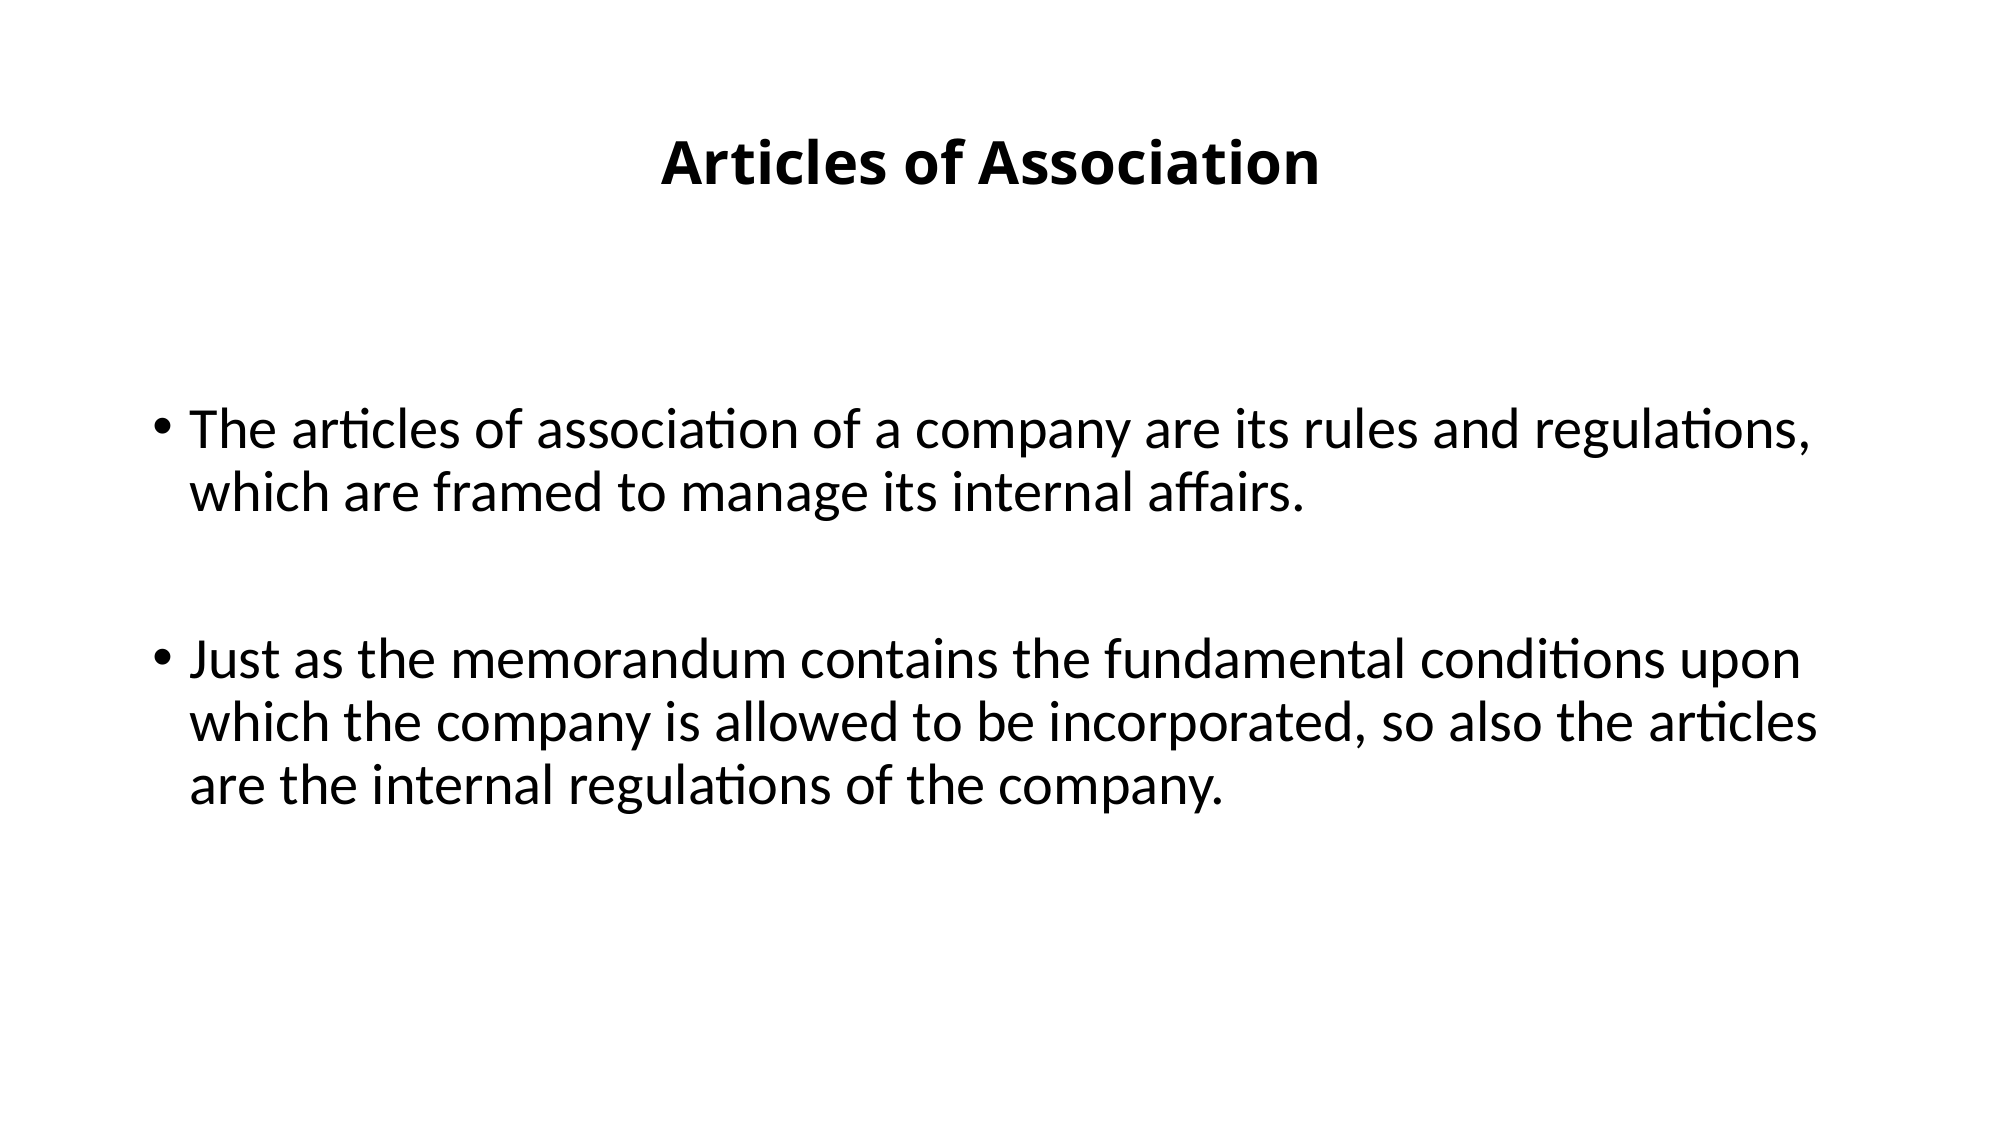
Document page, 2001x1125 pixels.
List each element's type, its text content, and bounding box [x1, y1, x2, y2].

list The articles of association of a company are its rules and regulations, which are framed to manage its internal affairs. Just as the memorandum contains the fundamental conditions upon which the company is allowed to be incorporated, so also the articles are the internal regulations of the company. [137, 299, 1863, 1014]
title Articles of Association [137, 59, 1863, 278]
